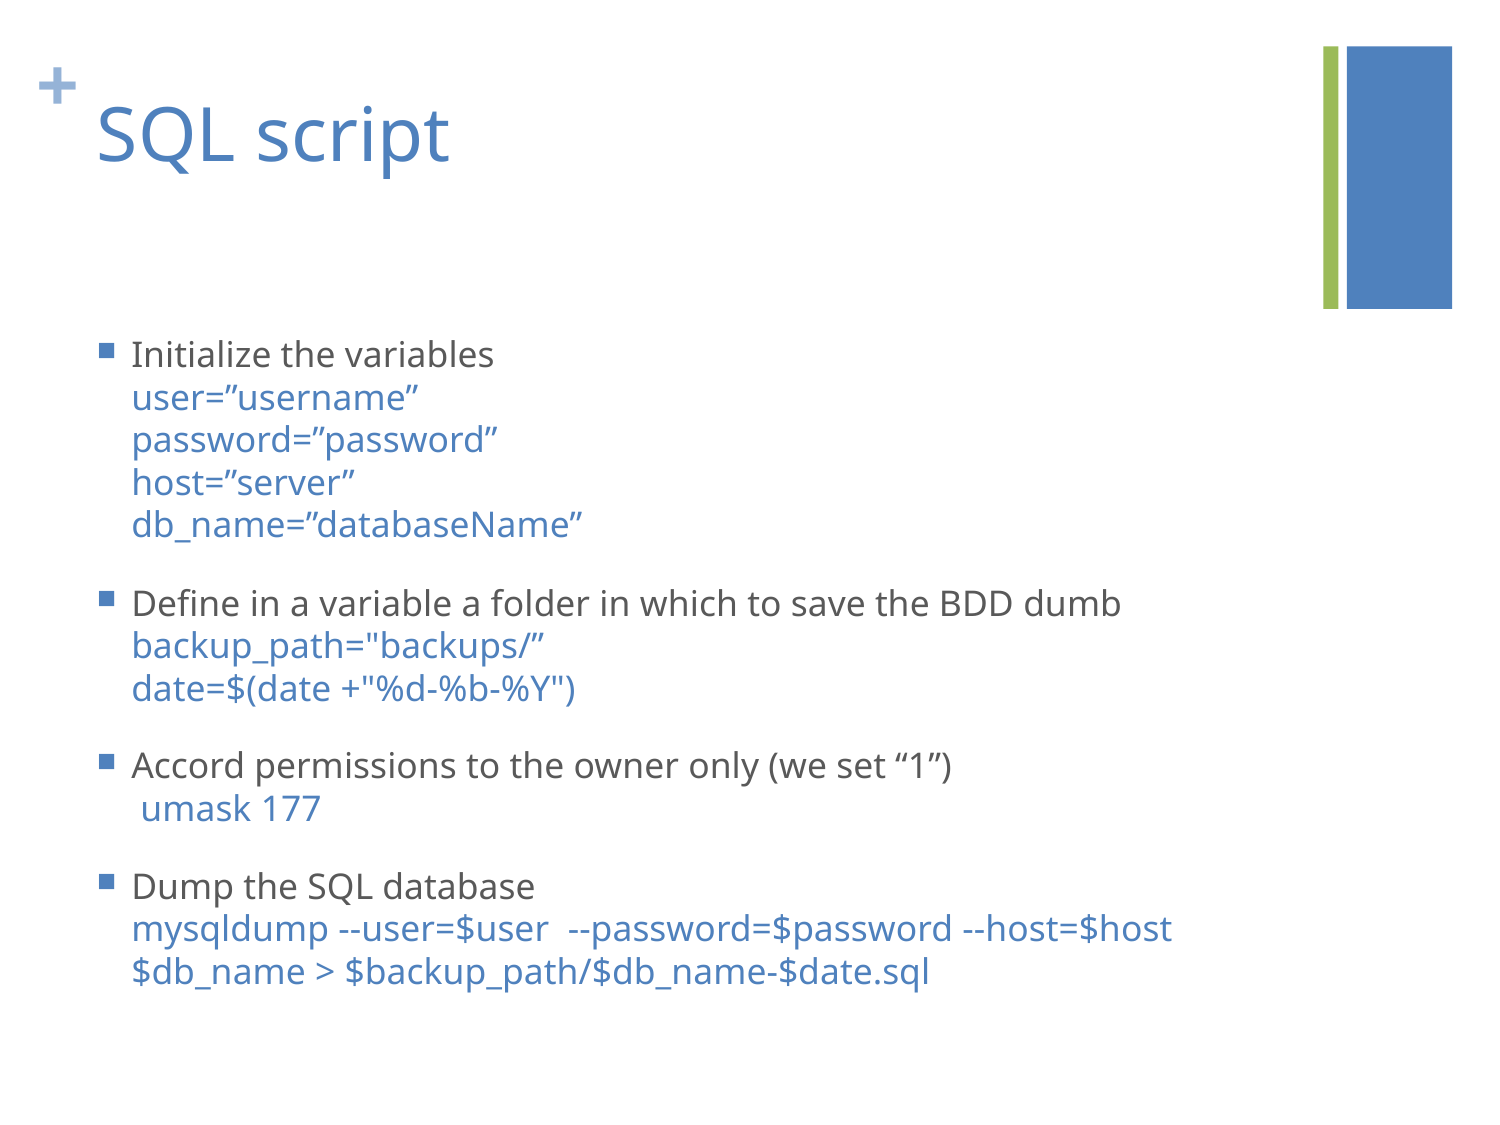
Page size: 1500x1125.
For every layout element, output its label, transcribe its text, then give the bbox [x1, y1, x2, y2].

list Initialize the variables user=”username” password=”password” host=”server” db_name=”databaseName” Define in a variable a folder in which to save the BDD dumb backup_path="backups/” date=$(date +"%d-%b-%Y") Accord permissions to the owner only (we set “1”) umask 177 Dump the SQL database mysqldump --user=$user --password=$password --host=$host $db_name > $backup_path/$db_name-$date.sql [81, 324, 1322, 1005]
title SQL script [81, 79, 1322, 263]
